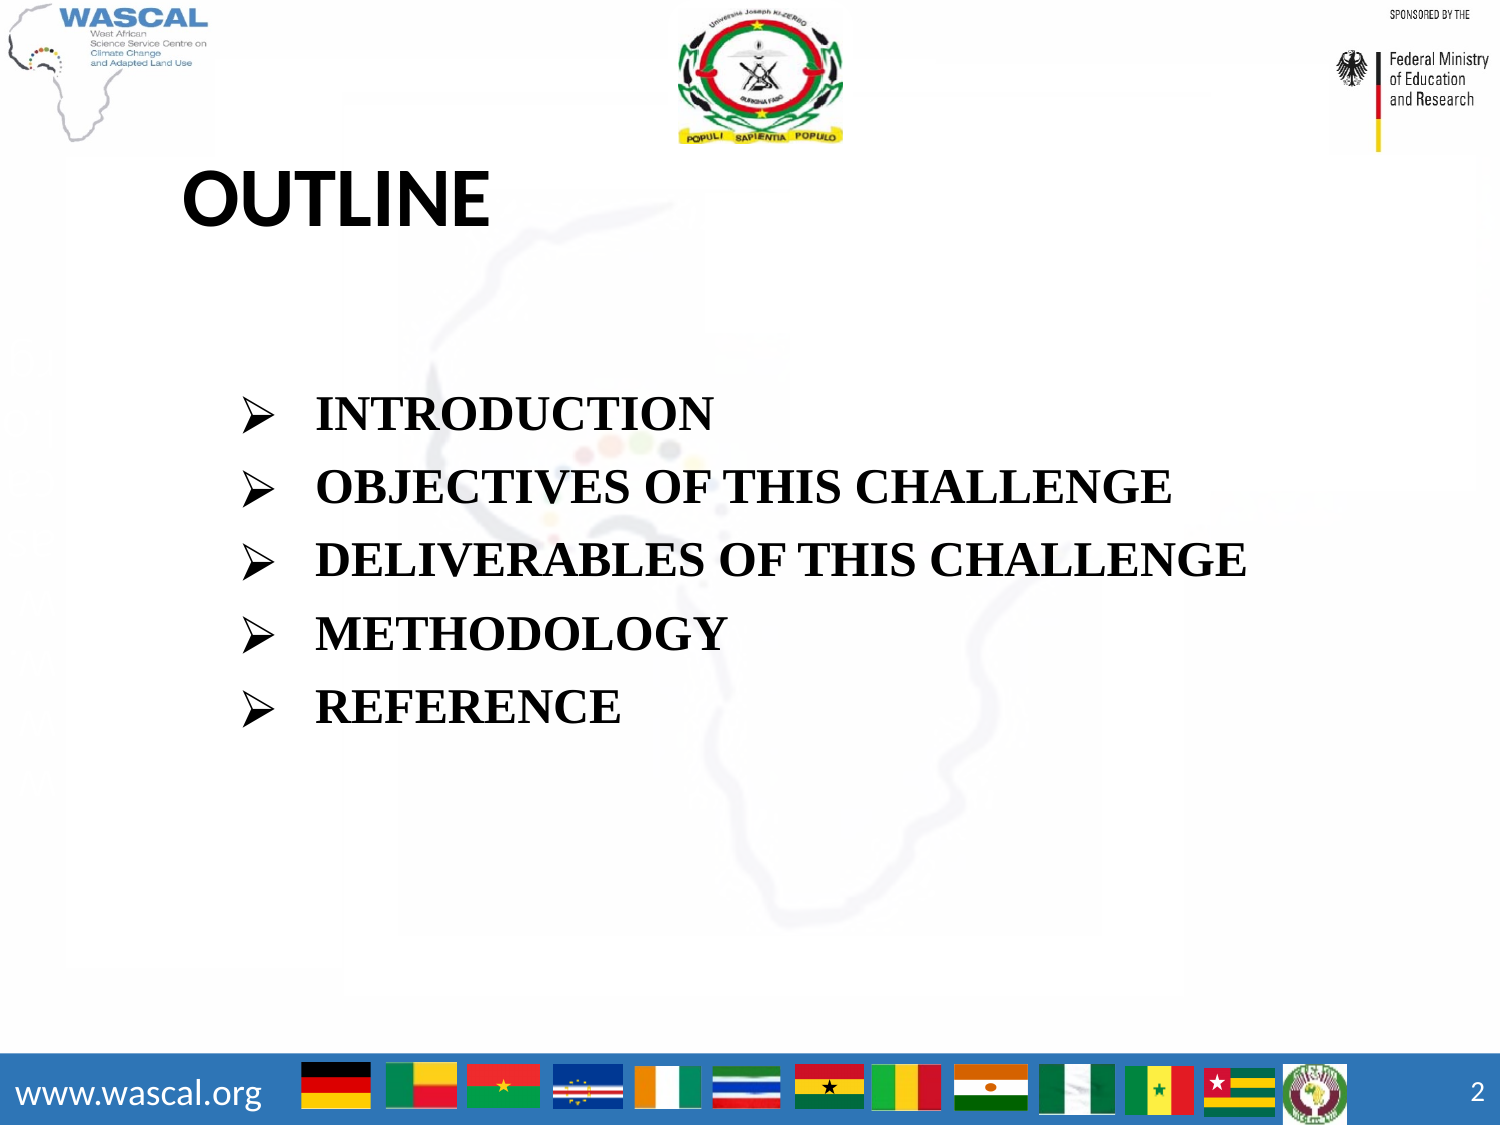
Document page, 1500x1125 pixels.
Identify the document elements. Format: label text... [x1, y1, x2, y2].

picture [954, 1064, 1028, 1111]
text_box ‹#› [1149, 1065, 1500, 1125]
picture [1329, 0, 1500, 155]
picture [0, 2, 215, 157]
picture [467, 1064, 540, 1108]
picture [1039, 1064, 1116, 1115]
picture [385, 1062, 457, 1109]
picture [553, 1064, 623, 1109]
picture [871, 1064, 942, 1111]
picture [668, 0, 854, 154]
picture [634, 1066, 702, 1109]
text_box OUTLINE [112, 145, 563, 254]
text_box INTRODUCTION OBJECTIVES OF THIS CHALLENGE DELIVERABLES OF THIS CHALLENGE METHODOLOGY REFERENCE [225, 372, 1275, 1047]
picture [1125, 1066, 1149, 1115]
picture [301, 1062, 371, 1109]
picture [795, 1064, 864, 1109]
picture [712, 1066, 781, 1109]
